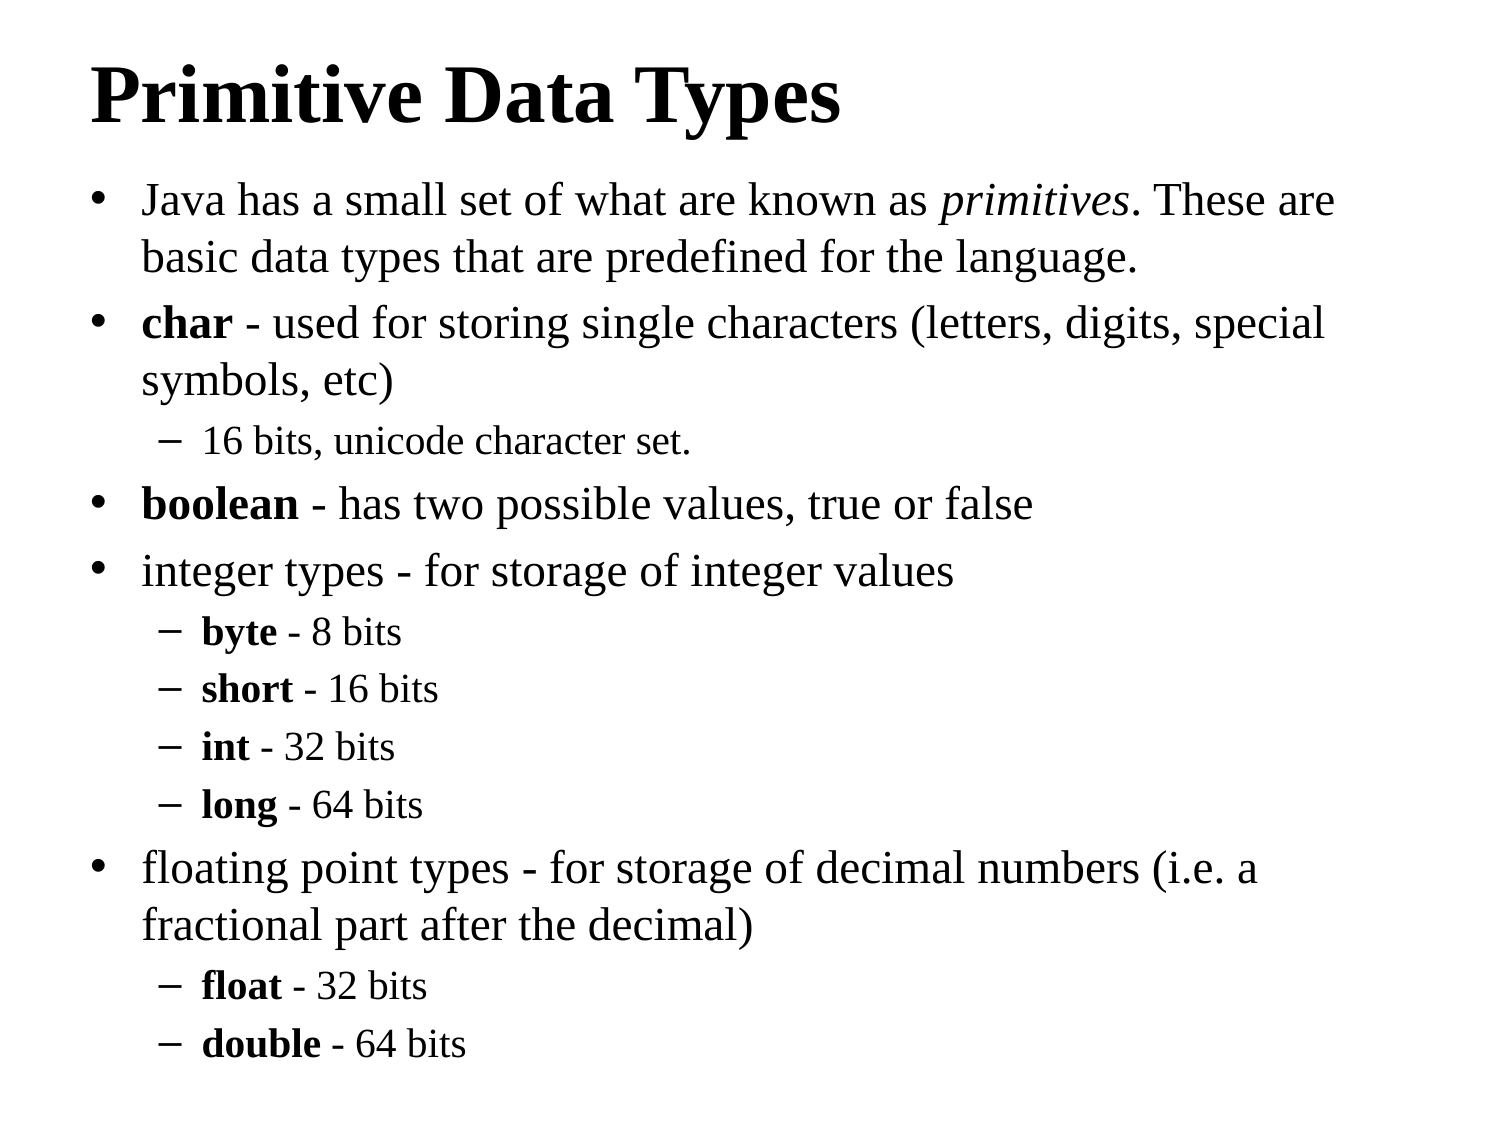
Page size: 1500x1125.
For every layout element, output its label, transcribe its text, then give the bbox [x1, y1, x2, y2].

title Primitive Data Types [75, 30, 1425, 147]
list Java has a small set of what are known as primitives. These are basic data types that are predefined for the language. char - used for storing single characters (letters, digits, special symbols, etc) 16 bits, unicode character set. boolean - has two possible values, true or false integer types - for storage of integer values byte - 8 bits short - 16 bits int - 32 bits long - 64 bits floating point types - for storage of decimal numbers (i.e. a fractional part after the decimal) float - 32 bits double - 64 bits [75, 160, 1425, 1083]
